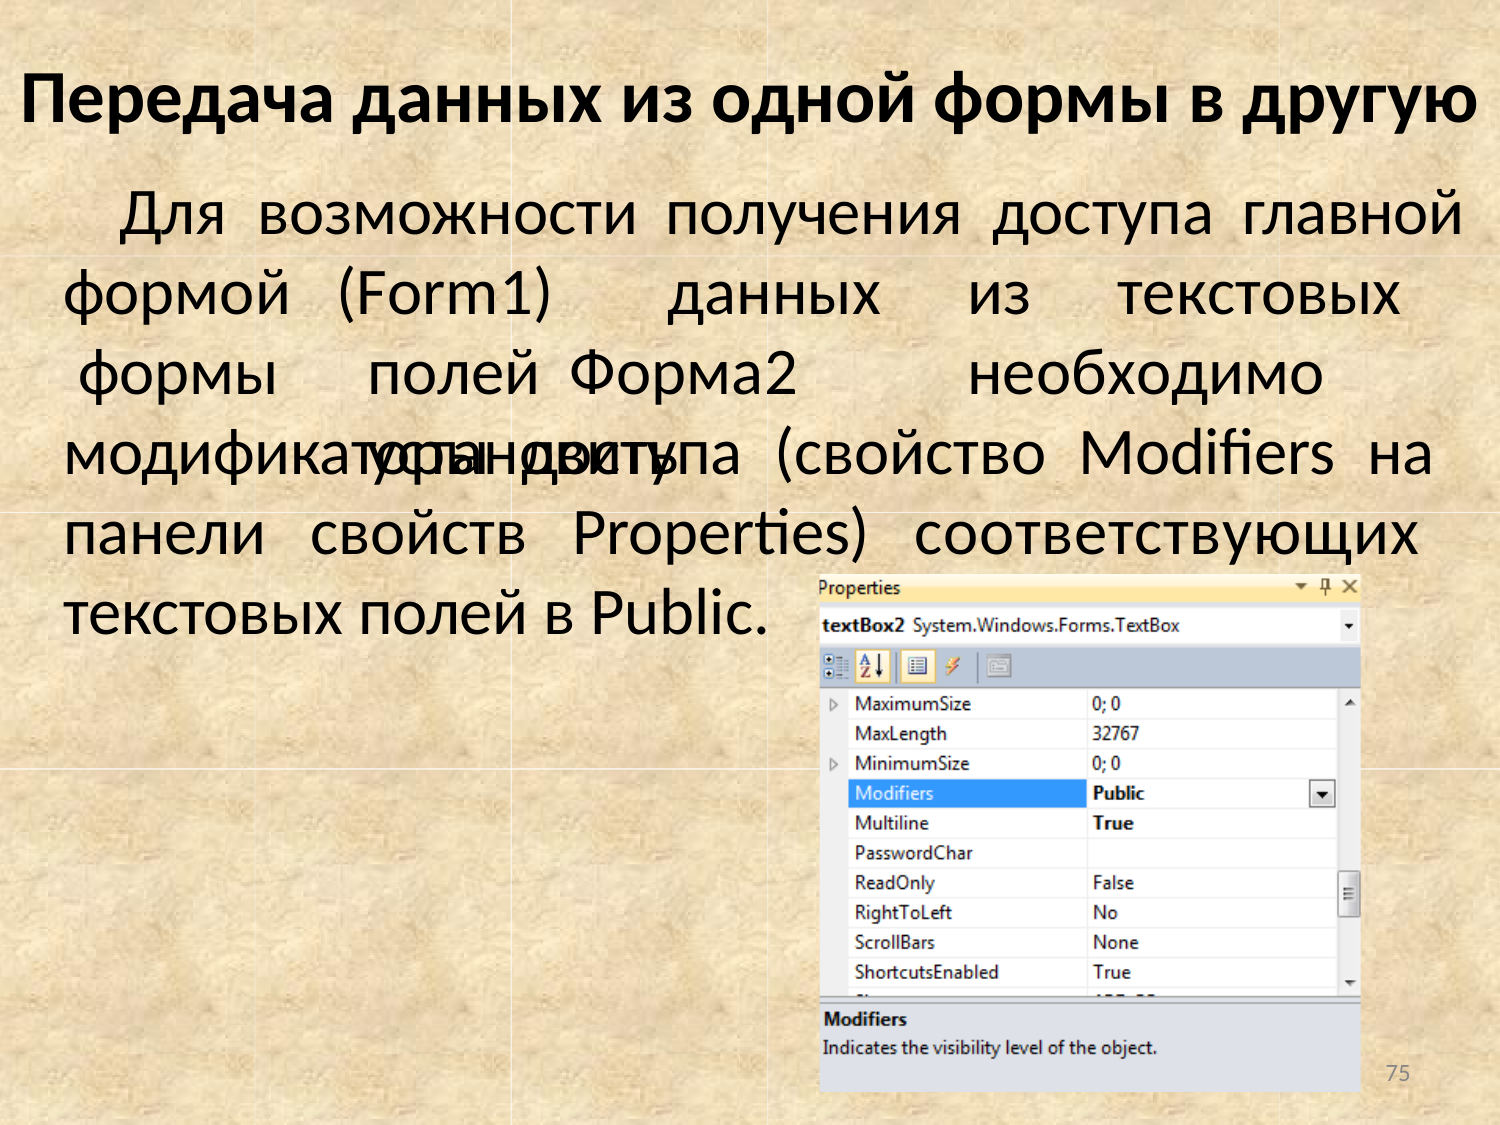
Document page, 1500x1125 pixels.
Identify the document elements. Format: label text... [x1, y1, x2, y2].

text_box (Form1) данных из текстовых полей Форма2 необходимо установить [334, 247, 1468, 407]
text_box модификаторы доступа (свойство Modifiers на панели свойств Properties) соответствующих текстовых полей в Public. [61, 407, 1468, 648]
text_box Для возможности получения доступа главной [117, 167, 1468, 248]
text_box [819, 574, 1361, 1092]
picture [0, 0, 1500, 1125]
slide_number 75 [1368, 1060, 1415, 1125]
title Передача данных из одной формы в другую [17, 47, 1483, 235]
text_box формой формы [61, 247, 293, 407]
